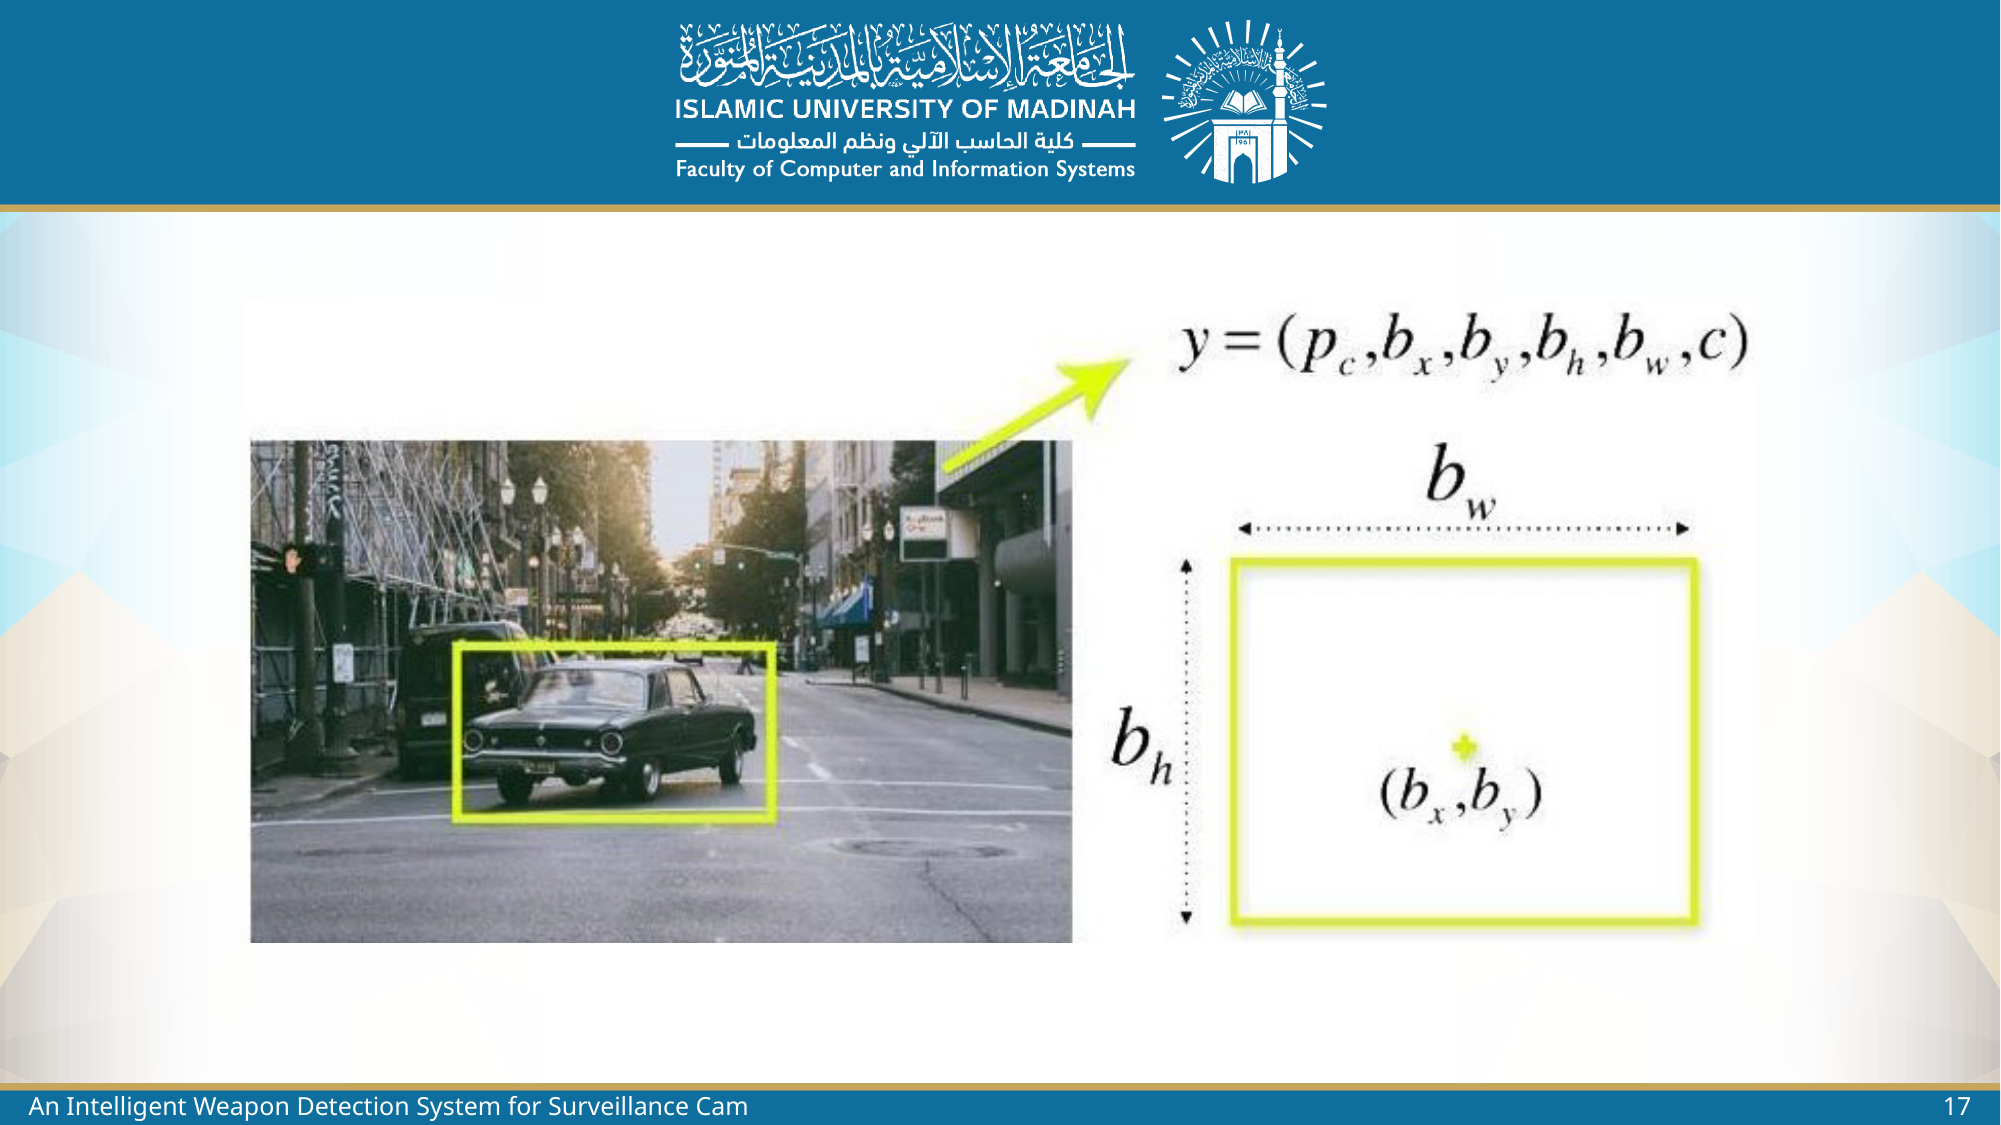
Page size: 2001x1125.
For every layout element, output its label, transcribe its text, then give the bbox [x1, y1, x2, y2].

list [245, 301, 1755, 943]
picture [0, 0, 2001, 1125]
footer An Intelligent Weapon Detection System for Surveillance Cameras [13, 1089, 775, 1125]
slide_number 17 [1572, 1089, 1987, 1125]
